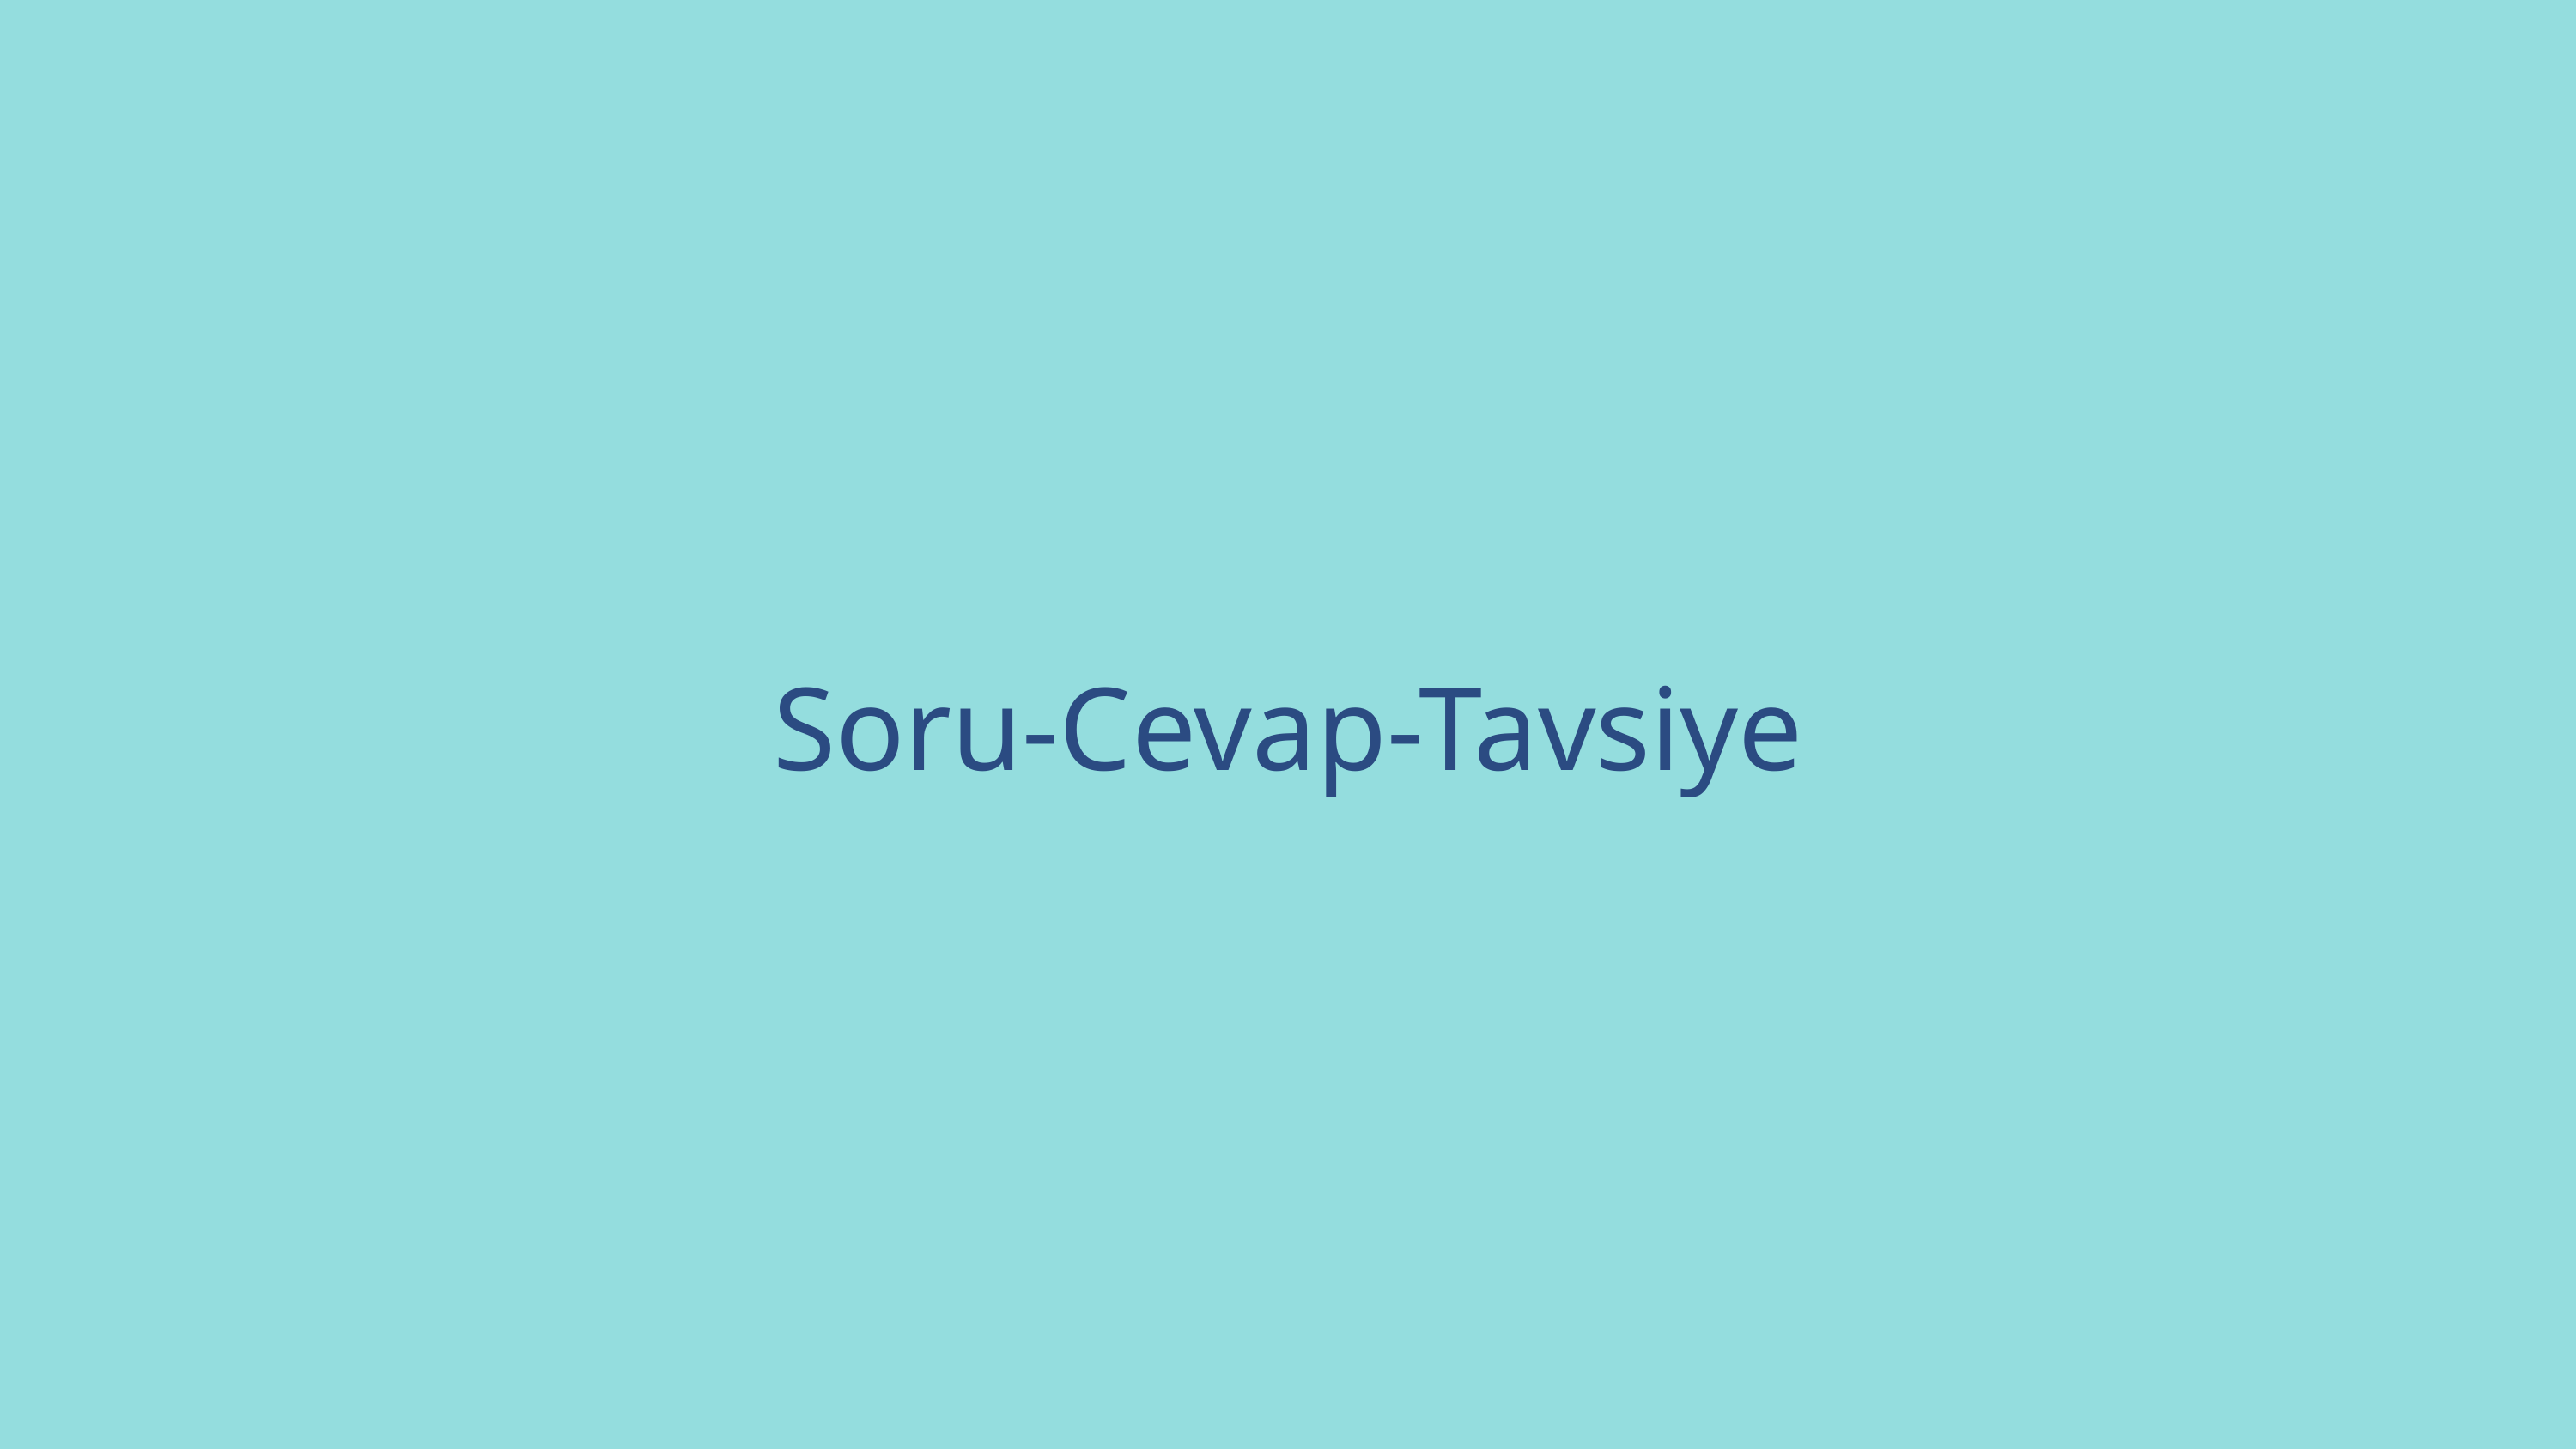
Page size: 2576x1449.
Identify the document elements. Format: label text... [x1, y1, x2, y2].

text_box Soru-Cevap-Tavsiye [144, 656, 2432, 793]
